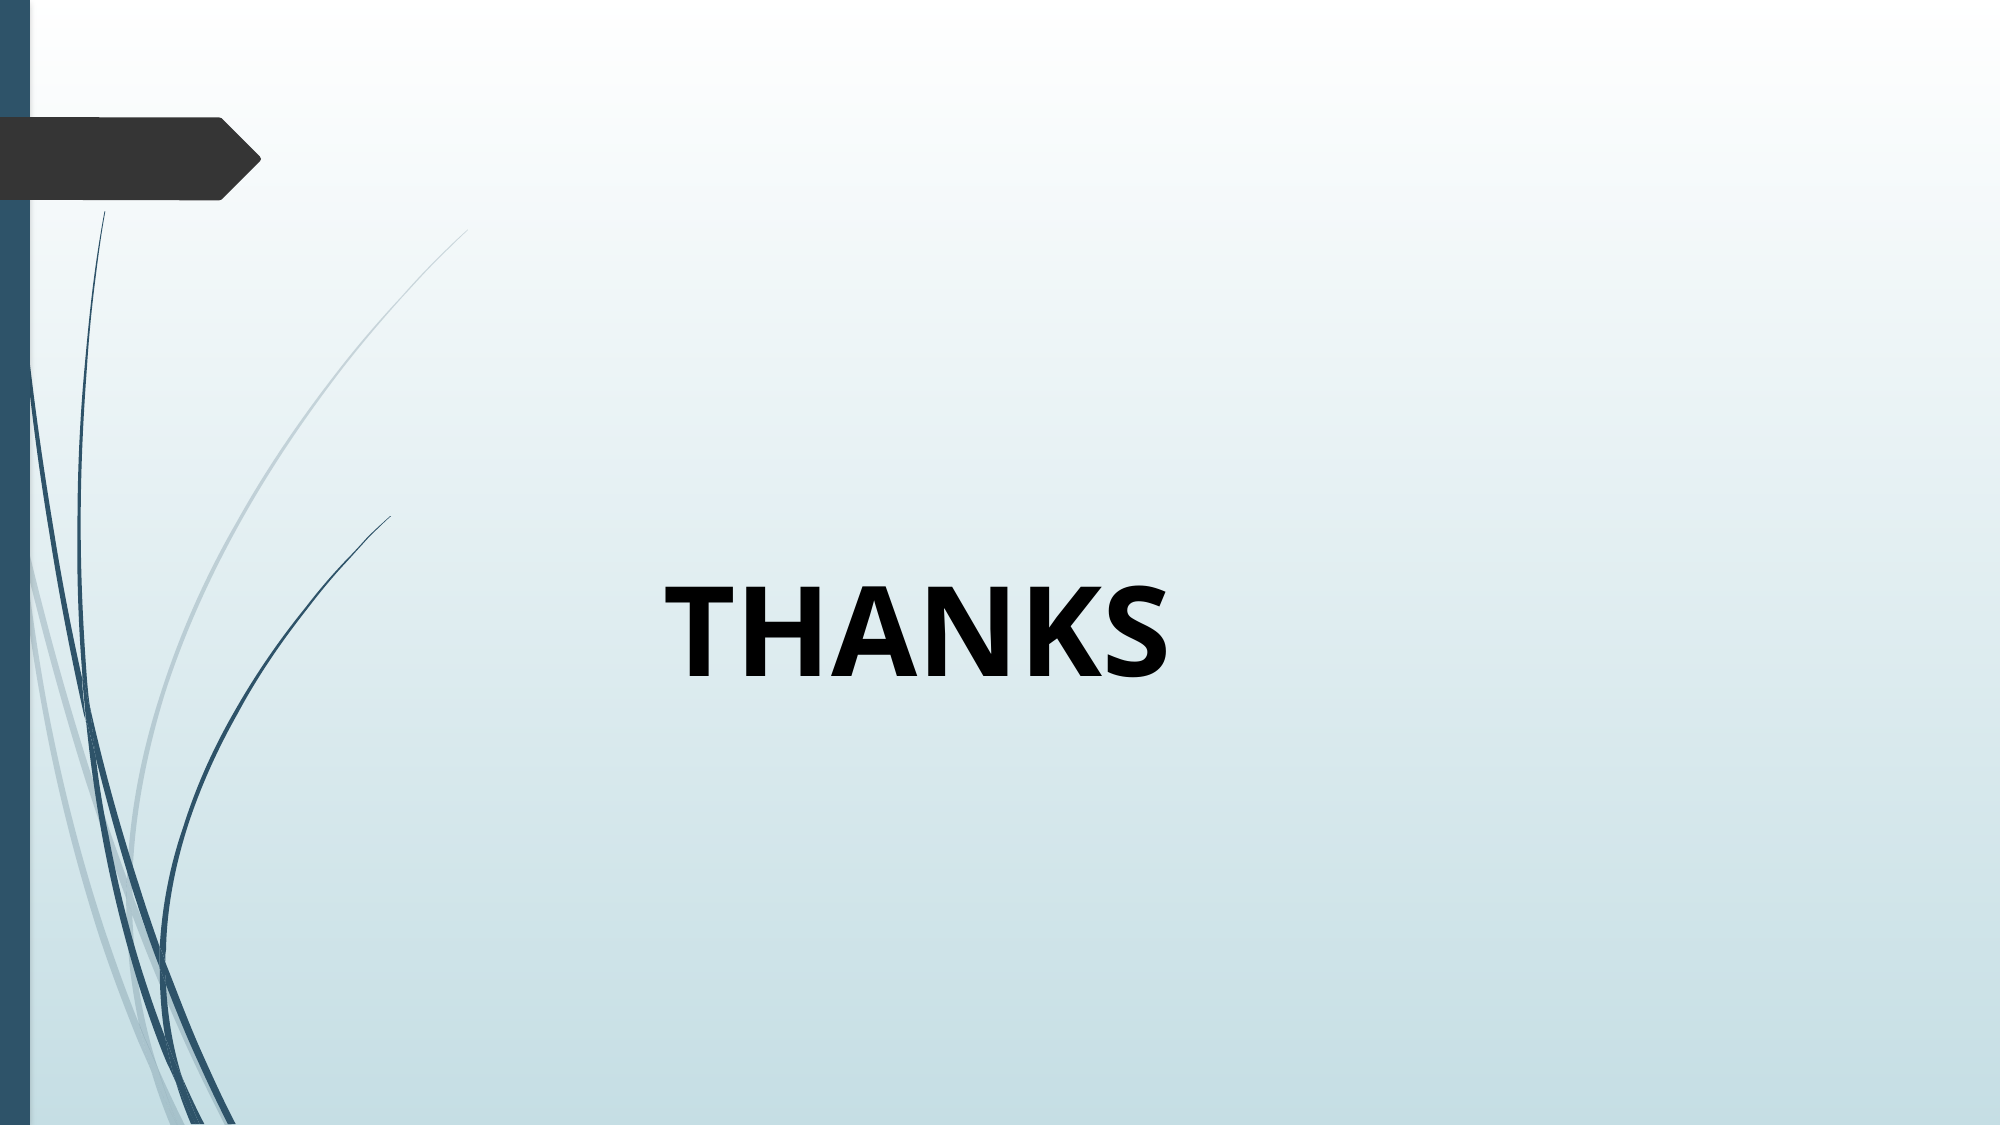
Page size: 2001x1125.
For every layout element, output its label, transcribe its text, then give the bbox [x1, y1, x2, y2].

text_box THANKS [401, 544, 1466, 709]
